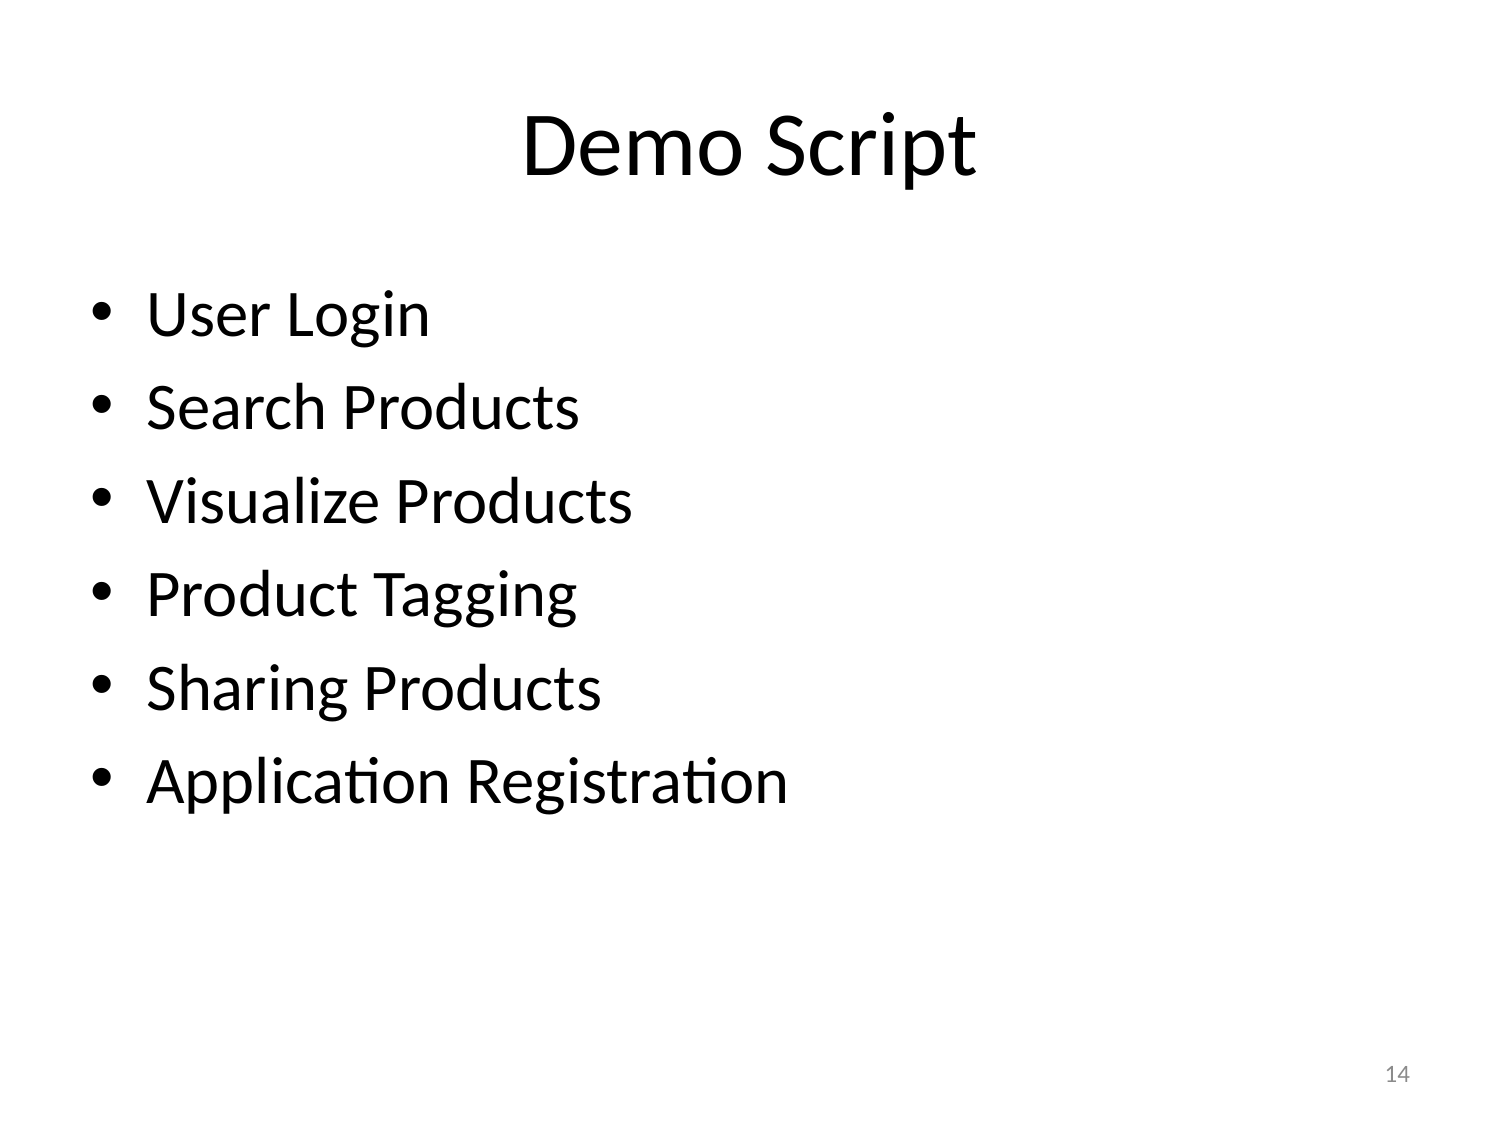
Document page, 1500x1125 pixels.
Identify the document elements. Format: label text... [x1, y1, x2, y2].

list User Login Search Products Visualize Products Product Tagging Sharing Products Application Registration [75, 262, 1425, 1005]
slide_number 14 [1074, 1042, 1425, 1103]
title Demo Script [75, 45, 1425, 233]
